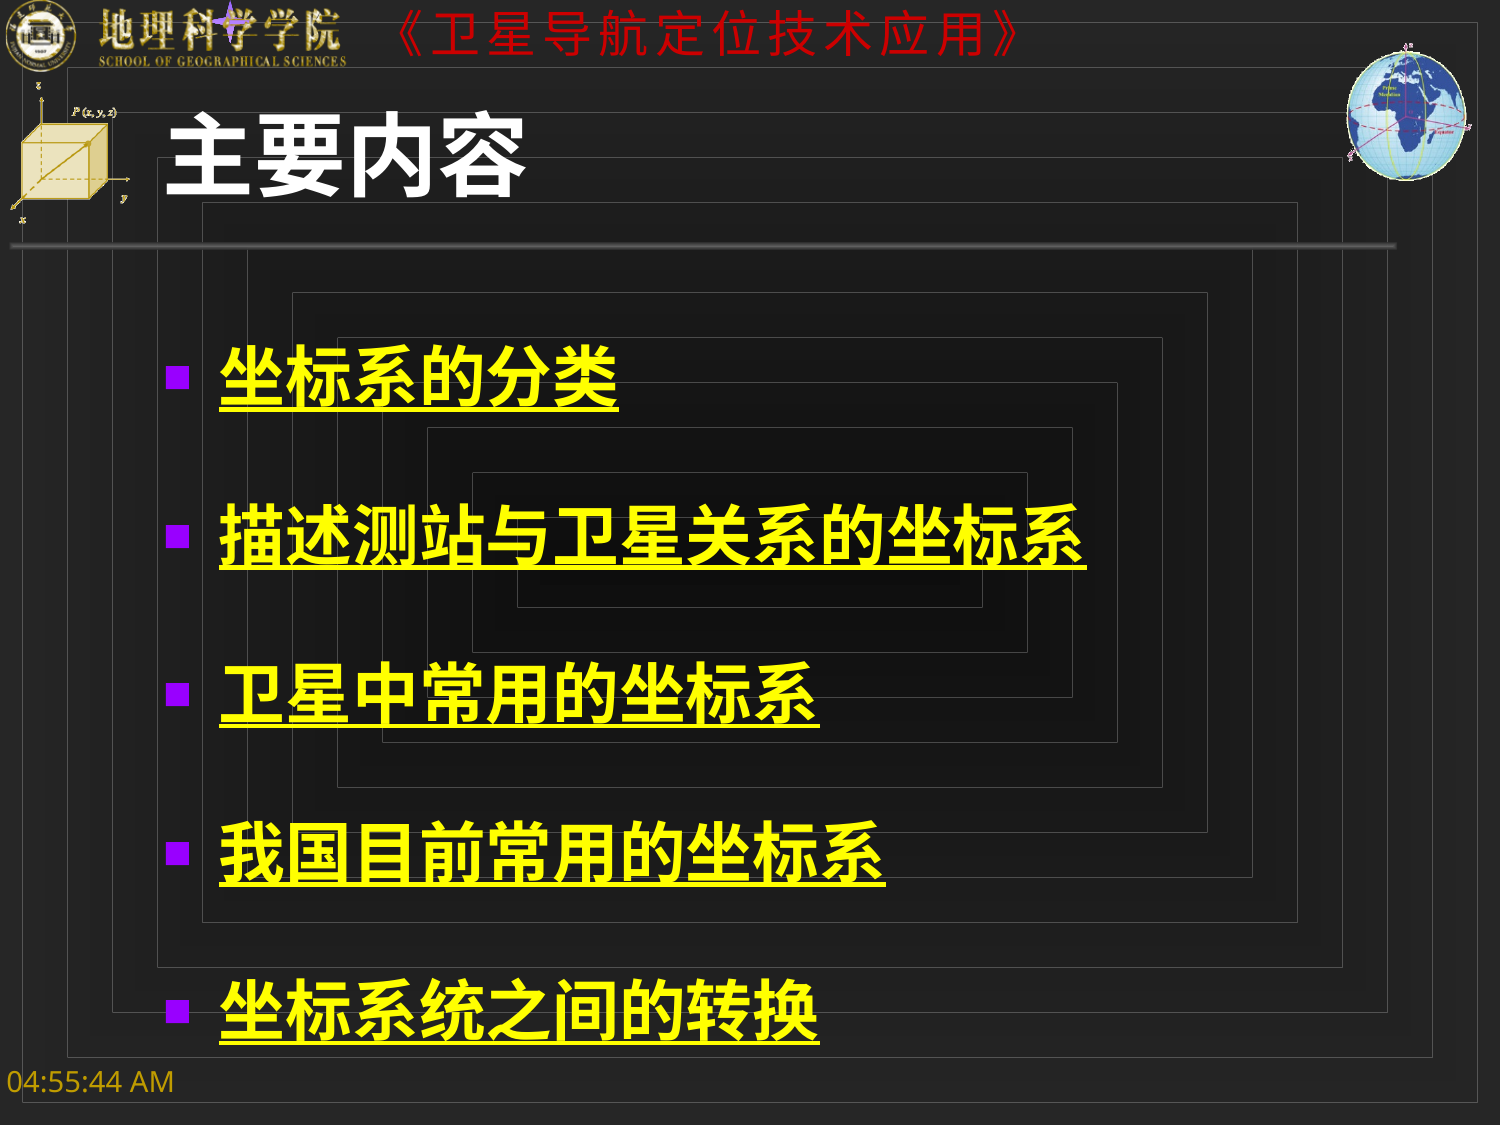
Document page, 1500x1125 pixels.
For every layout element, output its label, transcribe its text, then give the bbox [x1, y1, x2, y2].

picture [1322, 28, 1497, 193]
slide_number 下午3时59分21秒 [0, 1035, 304, 1111]
title 主要内容 [147, 66, 1353, 216]
list 坐标系的分类 描述测站与卫星关系的坐标系 卫星中常用的坐标系 我国目前常用的坐标系 坐标系统之间的转换 [147, 279, 1423, 1059]
